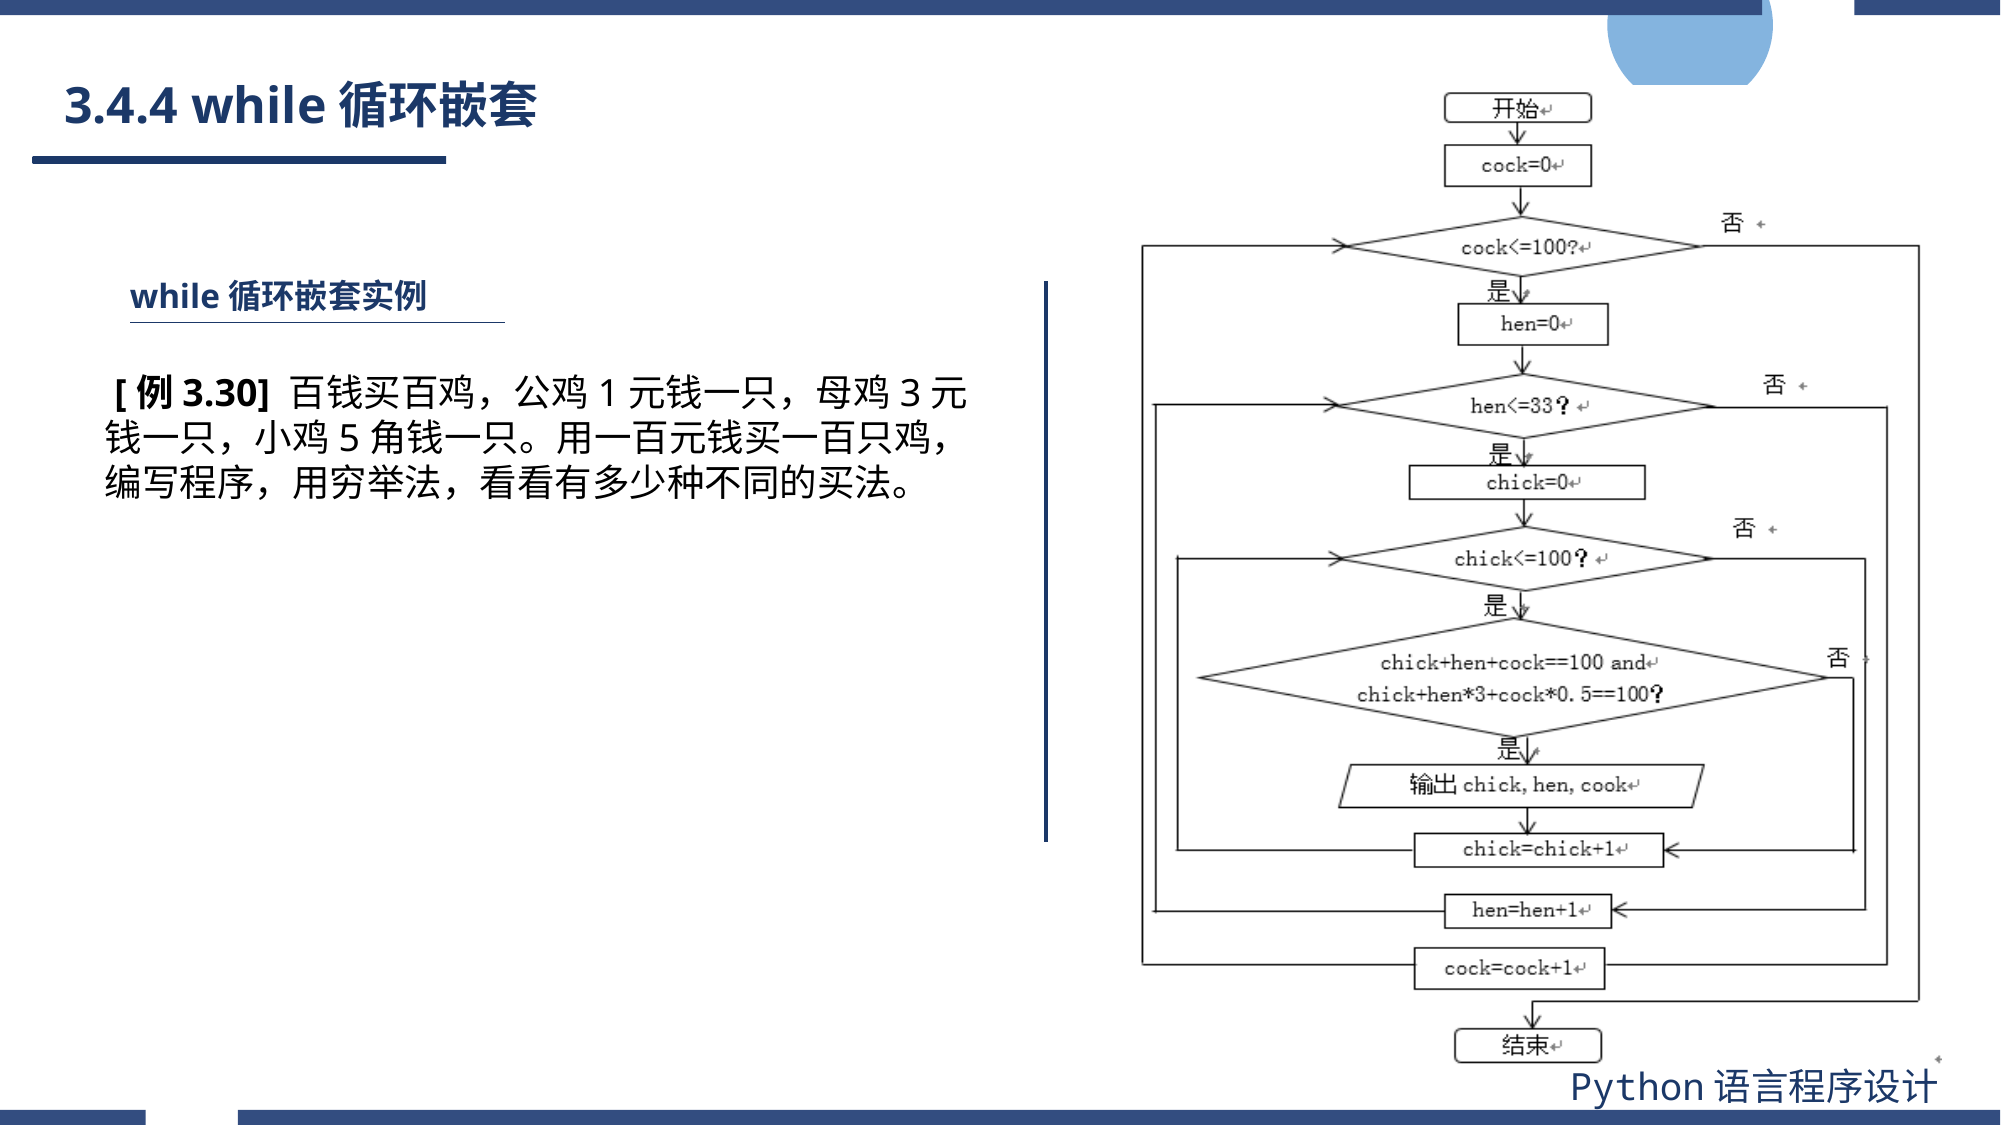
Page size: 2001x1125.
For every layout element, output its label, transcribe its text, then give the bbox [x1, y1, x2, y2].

picture [1073, 85, 1942, 1068]
text_box while循环嵌套实例 [115, 268, 625, 323]
text_box [例3.30] 百钱买百鸡，公鸡1元钱一只，母鸡3元钱一只，小鸡5角钱一只。用一百元钱买一百只鸡，编写程序，用穷举法，看看有多少种不同的买法。 [89, 361, 1018, 512]
title 3.4.4 while循环嵌套 [49, 65, 586, 150]
